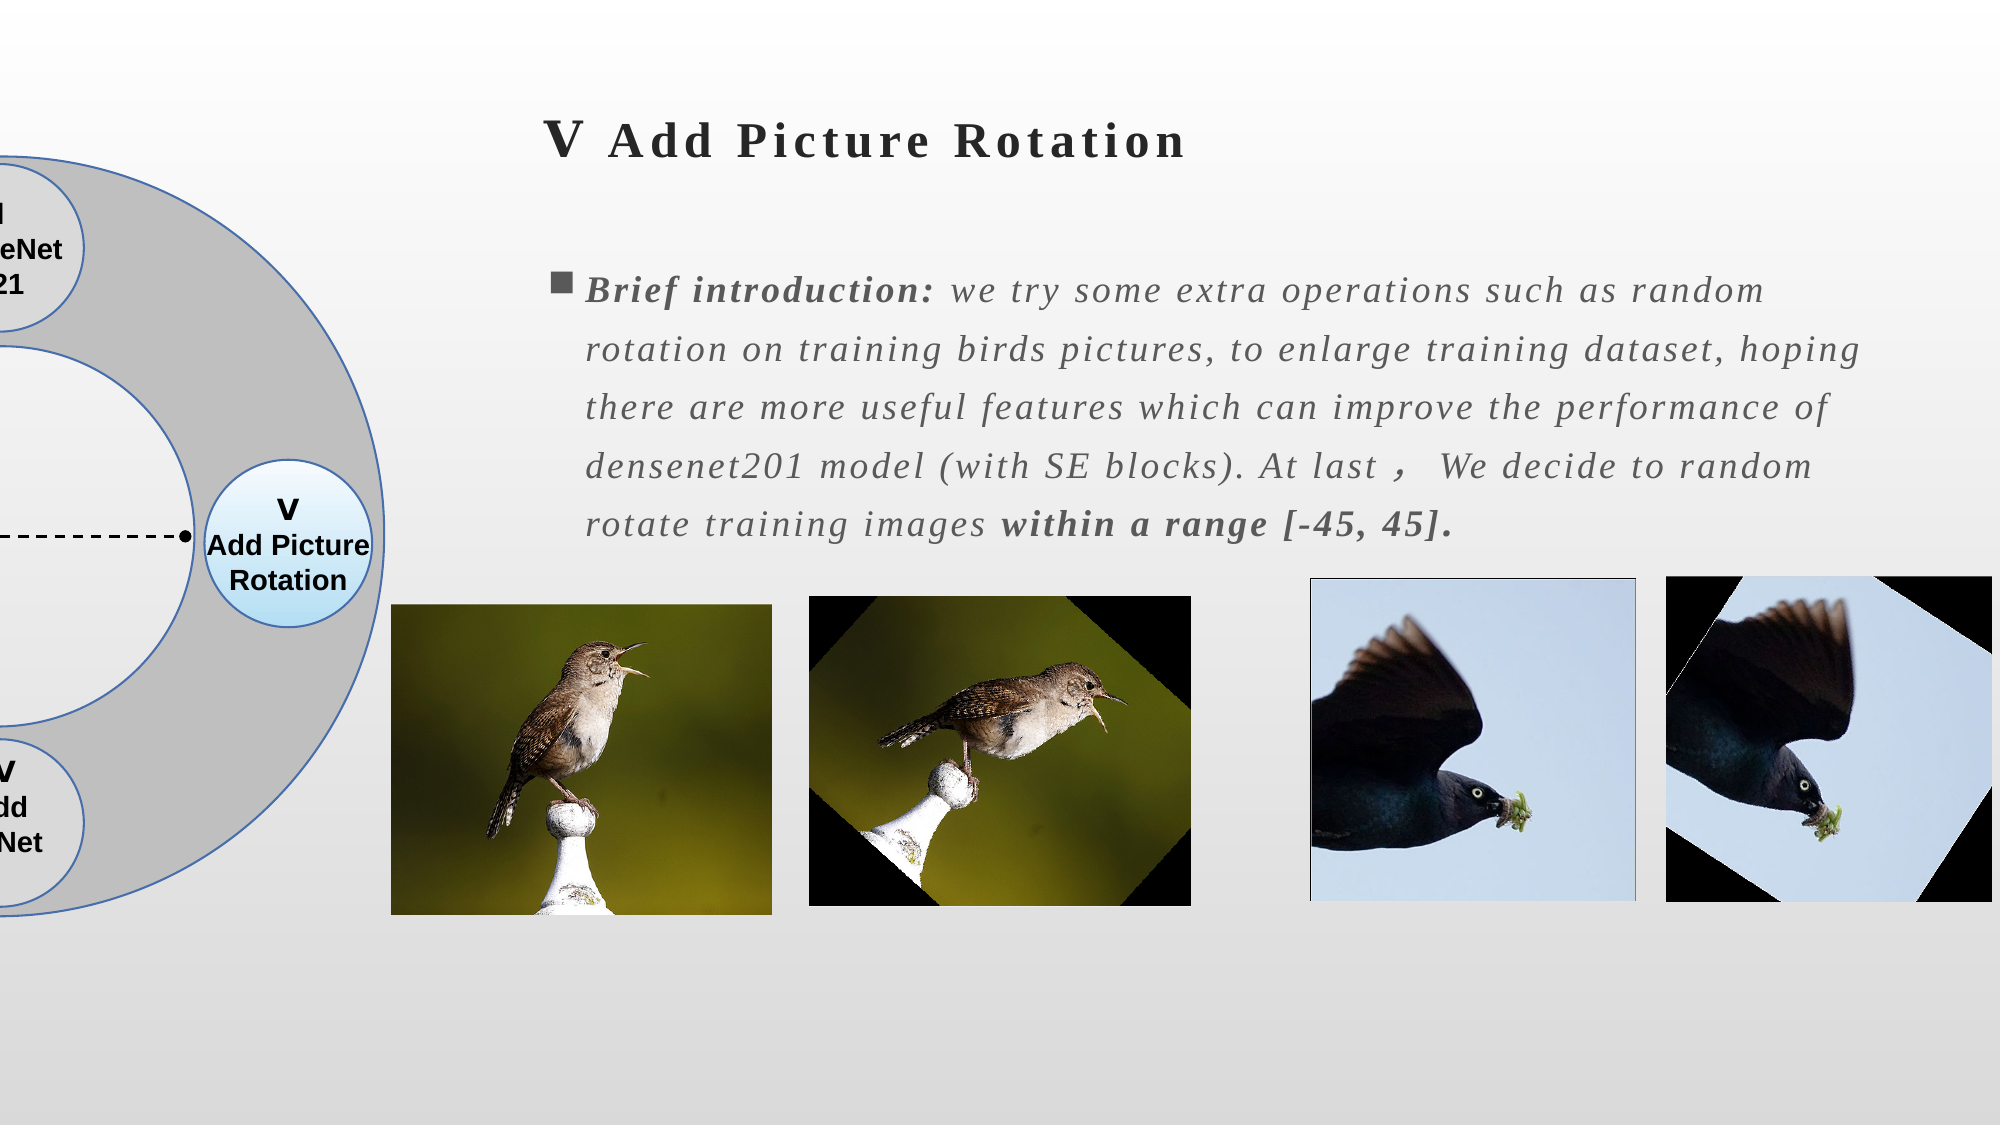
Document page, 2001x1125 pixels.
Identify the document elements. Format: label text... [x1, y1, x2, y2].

text_box Brief introduction: we try some extra operations such as random rotation on training birds pictures, to enlarge training dataset, hoping there are more useful features which can improve the performance of densenet201 model (with SE blocks). At last，We decide to random rotate training images within a range [-45, 45]. [533, 244, 1931, 1088]
picture [1310, 578, 1636, 901]
picture [1666, 576, 1992, 902]
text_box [0, 156, 385, 916]
text_box Ⅴ Add Picture Rotation [529, 99, 1900, 216]
picture [809, 596, 1191, 907]
picture [391, 603, 772, 916]
